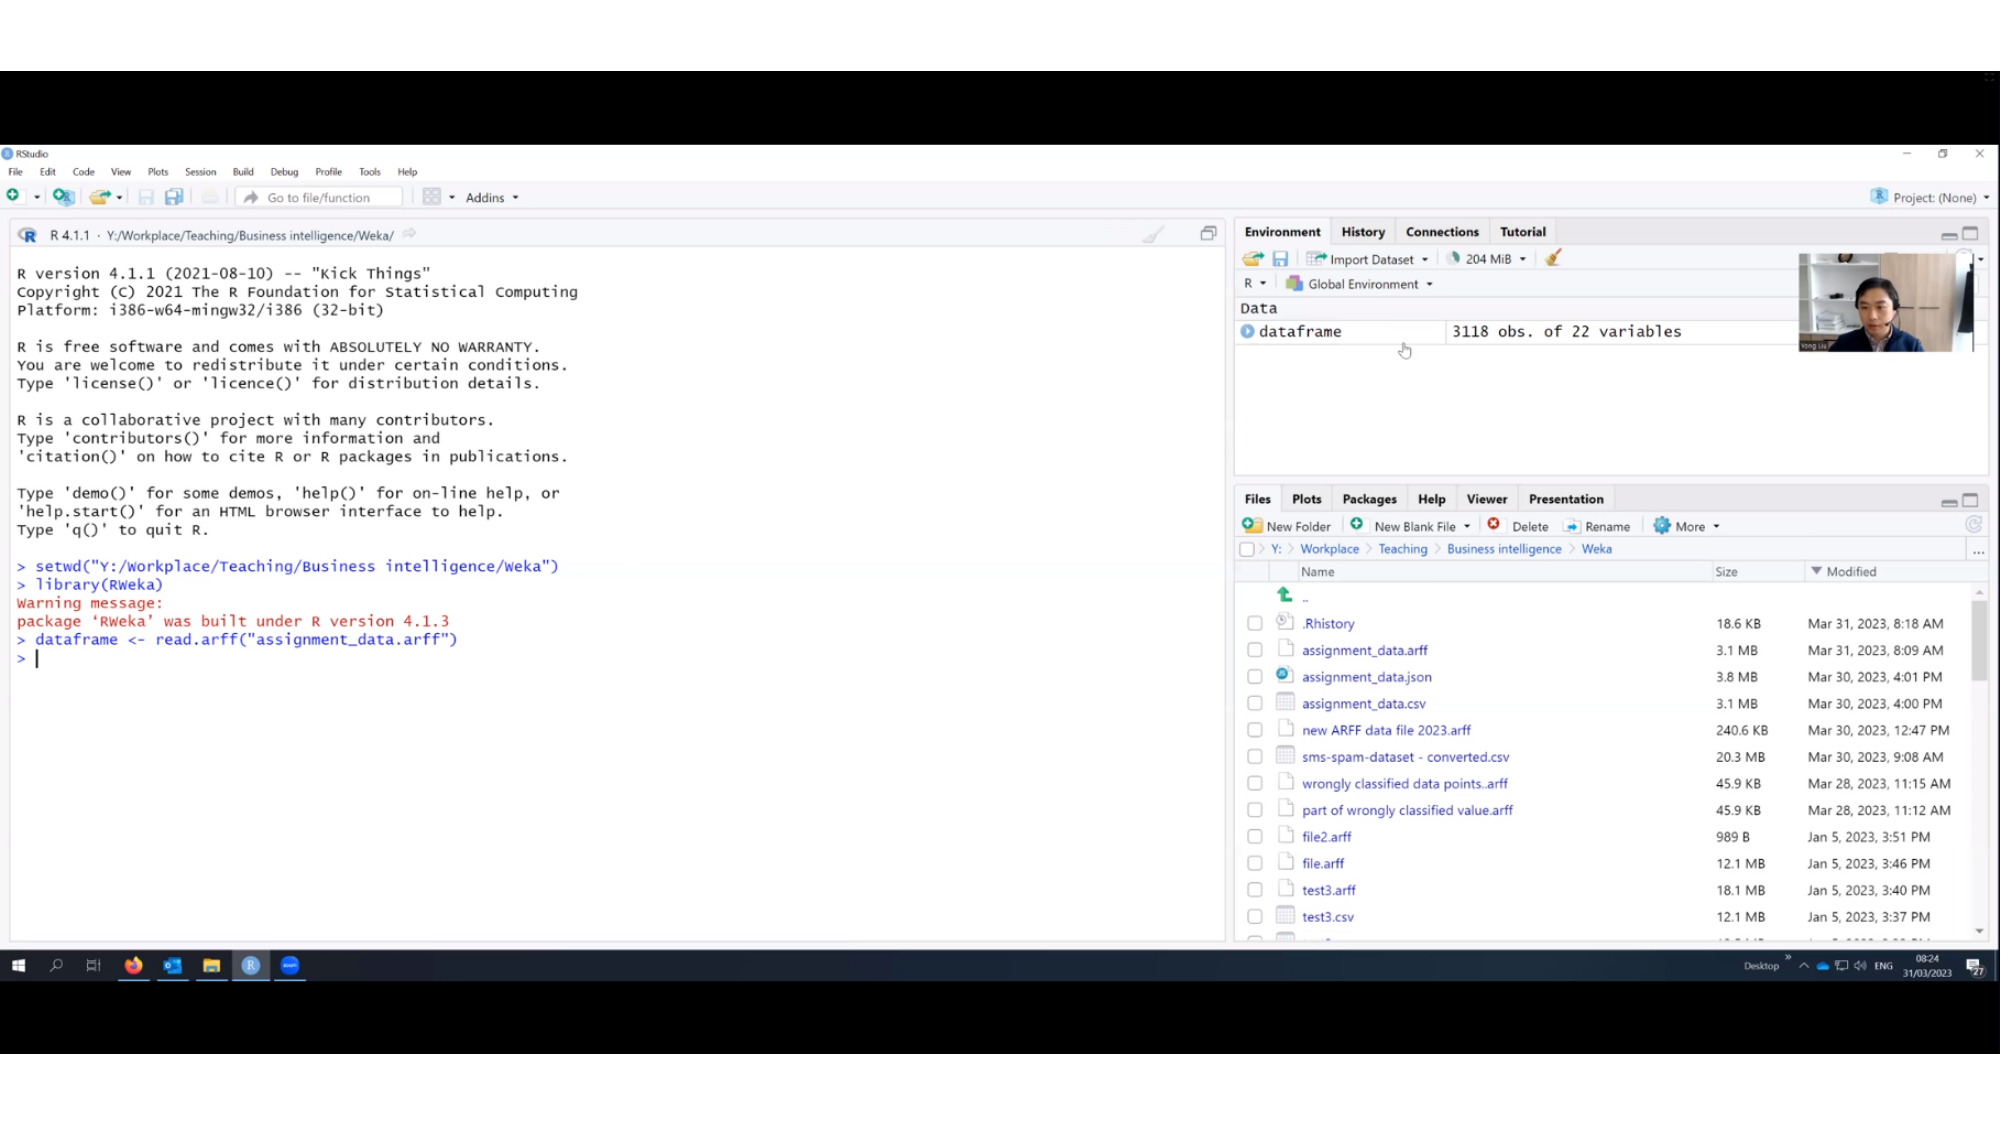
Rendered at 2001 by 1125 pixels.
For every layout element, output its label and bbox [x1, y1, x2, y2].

picture [0, 70, 2000, 1054]
